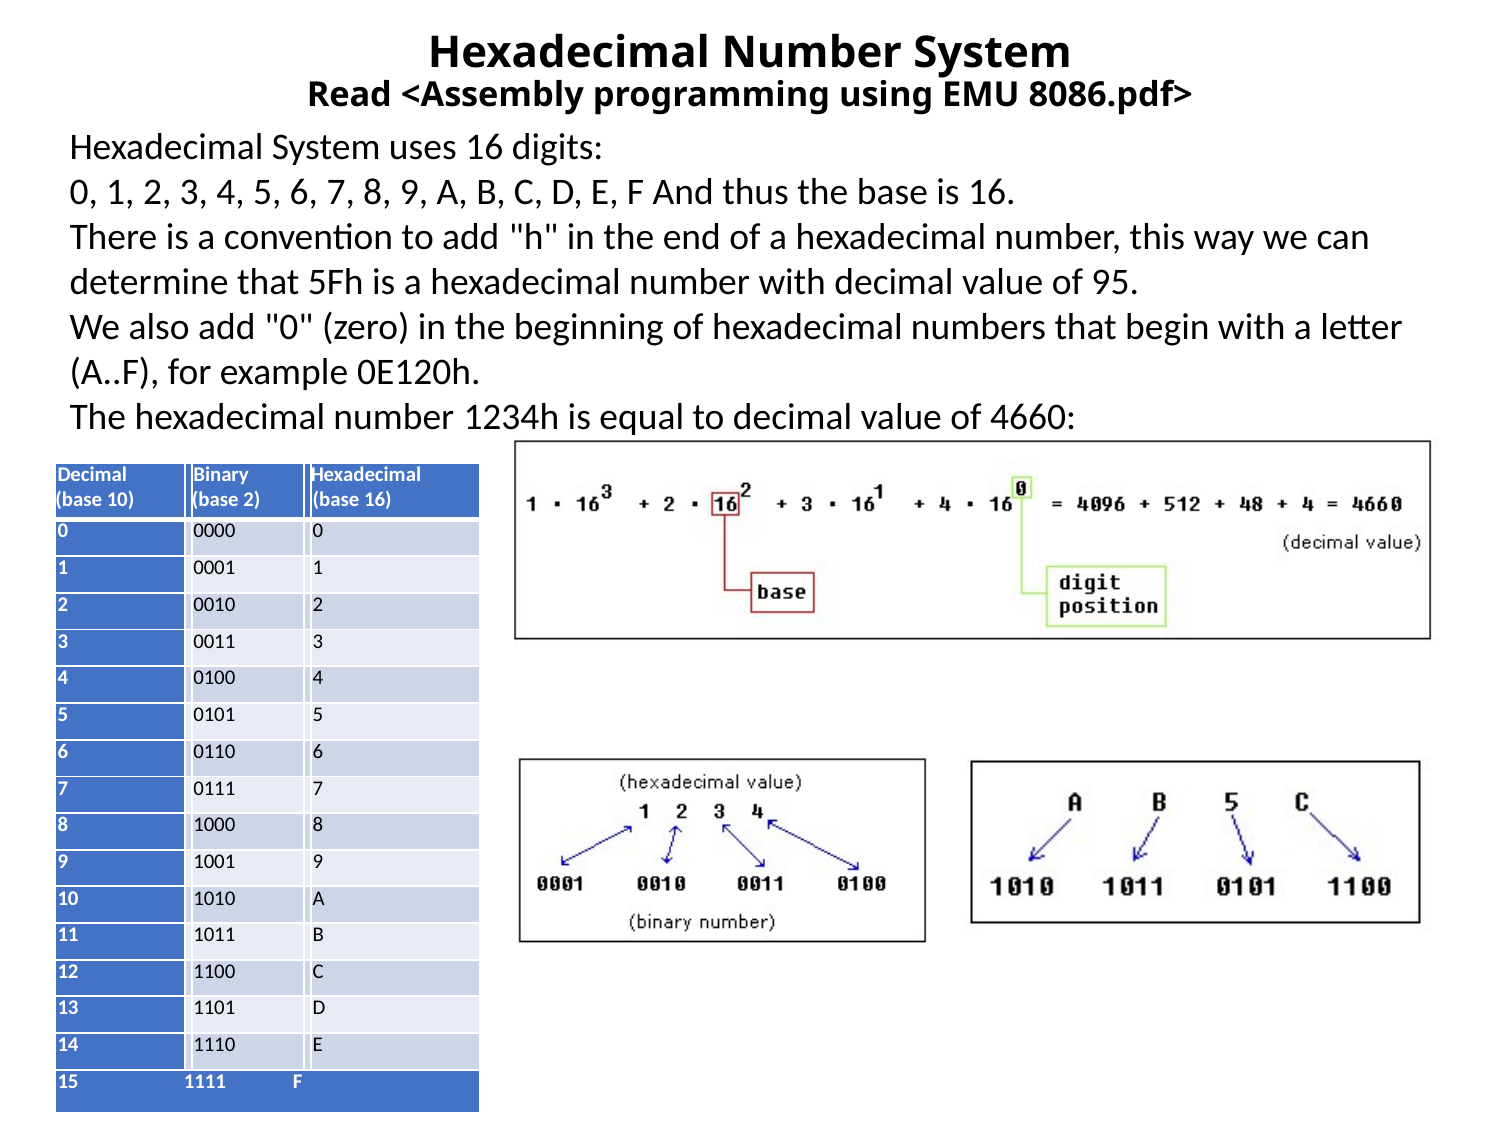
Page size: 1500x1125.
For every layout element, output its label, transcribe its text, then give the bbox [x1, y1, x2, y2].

text_box Hexadecimal System uses 16 digits: 0, 1, 2, 3, 4, 5, 6, 7, 8, 9, A, B, C, D, E, F And thus the base is 16. There is a convention to add "h" in the end of a hexadecimal number, this way we can determine that 5Fh is a hexadecimal number with decimal value of 95. We also add "0" (zero) in the beginning of hexadecimal numbers that begin with a letter (A..F), for example 0E120h. The hexadecimal number 1234h is equal to decimal value of 4660: [54, 114, 1500, 445]
table_cell [186, 851, 191, 885]
table_cell [305, 1034, 310, 1069]
picture [513, 436, 1439, 646]
table_header [186, 464, 191, 517]
table_cell C [312, 961, 479, 995]
table_cell 0101 [193, 704, 303, 739]
picture [513, 754, 934, 952]
table_cell [186, 961, 191, 995]
table_cell 7 [312, 777, 479, 812]
table_cell [186, 814, 191, 849]
table_cell 1000 [193, 814, 303, 849]
table_cell 7 [56, 777, 184, 812]
table_cell 0110 [193, 741, 303, 776]
table_cell [186, 594, 191, 629]
table_cell [186, 741, 191, 776]
table_cell [305, 997, 310, 1032]
table_cell 2 [312, 594, 479, 629]
table_cell [186, 777, 191, 812]
table_cell [305, 630, 310, 665]
table_cell [186, 887, 191, 922]
picture [965, 755, 1433, 932]
table_cell [305, 741, 310, 776]
table_cell [305, 557, 310, 592]
table_cell 1011 [193, 924, 303, 959]
table_cell 1 [56, 557, 184, 592]
table_cell 0000 [193, 522, 303, 555]
table_cell 0111 [193, 777, 303, 812]
table_cell 1010 [193, 887, 303, 922]
table_cell 9 [56, 851, 184, 885]
table_cell [305, 522, 310, 555]
table_cell [186, 630, 191, 665]
title Hexadecimal Number System Read <Assembly programming using EMU 8086.pdf> [103, 21, 1397, 114]
table_cell [305, 814, 310, 849]
table_cell E [312, 1034, 479, 1069]
table_cell 10 [56, 887, 184, 922]
table_cell [186, 557, 191, 592]
table_cell 0100 [193, 667, 303, 702]
table_cell [186, 522, 191, 555]
table_cell 1110 [193, 1034, 303, 1069]
table_cell 0001 [193, 557, 303, 592]
table_cell 15 1111 F [56, 1071, 479, 1112]
table_cell 8 [312, 814, 479, 849]
table_cell [305, 924, 310, 959]
table_cell 5 [312, 704, 479, 739]
table_header Binary (base 2) [193, 464, 303, 517]
table_cell 0011 [193, 630, 303, 665]
table_cell 2 [56, 594, 184, 629]
table_cell 0 [56, 522, 184, 555]
table_header Decimal (base 10) [56, 464, 184, 517]
table_cell [305, 667, 310, 702]
table_cell [305, 704, 310, 739]
table_cell A [312, 887, 479, 922]
table_cell 0 [312, 522, 479, 555]
table_cell 12 [56, 961, 184, 995]
table_cell [186, 667, 191, 702]
table_cell 1001 [193, 851, 303, 885]
table_cell [186, 924, 191, 959]
table_cell 3 [312, 630, 479, 665]
table_cell 4 [56, 667, 184, 702]
table_cell 1101 [193, 997, 303, 1032]
table_cell 6 [312, 741, 479, 776]
table_cell 6 [56, 741, 184, 776]
table_cell 1100 [193, 961, 303, 995]
table_cell 11 [56, 924, 184, 959]
table_cell [305, 594, 310, 629]
table_cell 3 [56, 630, 184, 665]
table_cell [305, 961, 310, 995]
table_header Hexadecimal (base 16) [312, 464, 479, 517]
table_header [305, 464, 310, 517]
table_cell 4 [312, 667, 479, 702]
table_cell 1 [312, 557, 479, 592]
table_cell 13 [56, 997, 184, 1032]
table_cell 5 [56, 704, 184, 739]
table_cell [186, 704, 191, 739]
table_cell 8 [56, 814, 184, 849]
table_cell [305, 851, 310, 885]
table_cell 0010 [193, 594, 303, 629]
table_cell [186, 1034, 191, 1069]
table_cell B [312, 924, 479, 959]
table_cell [305, 887, 310, 922]
table_cell 9 [312, 851, 479, 885]
table_cell [186, 997, 191, 1032]
table_cell [305, 777, 310, 812]
table_cell 14 [56, 1034, 184, 1069]
table_cell D [312, 997, 479, 1032]
